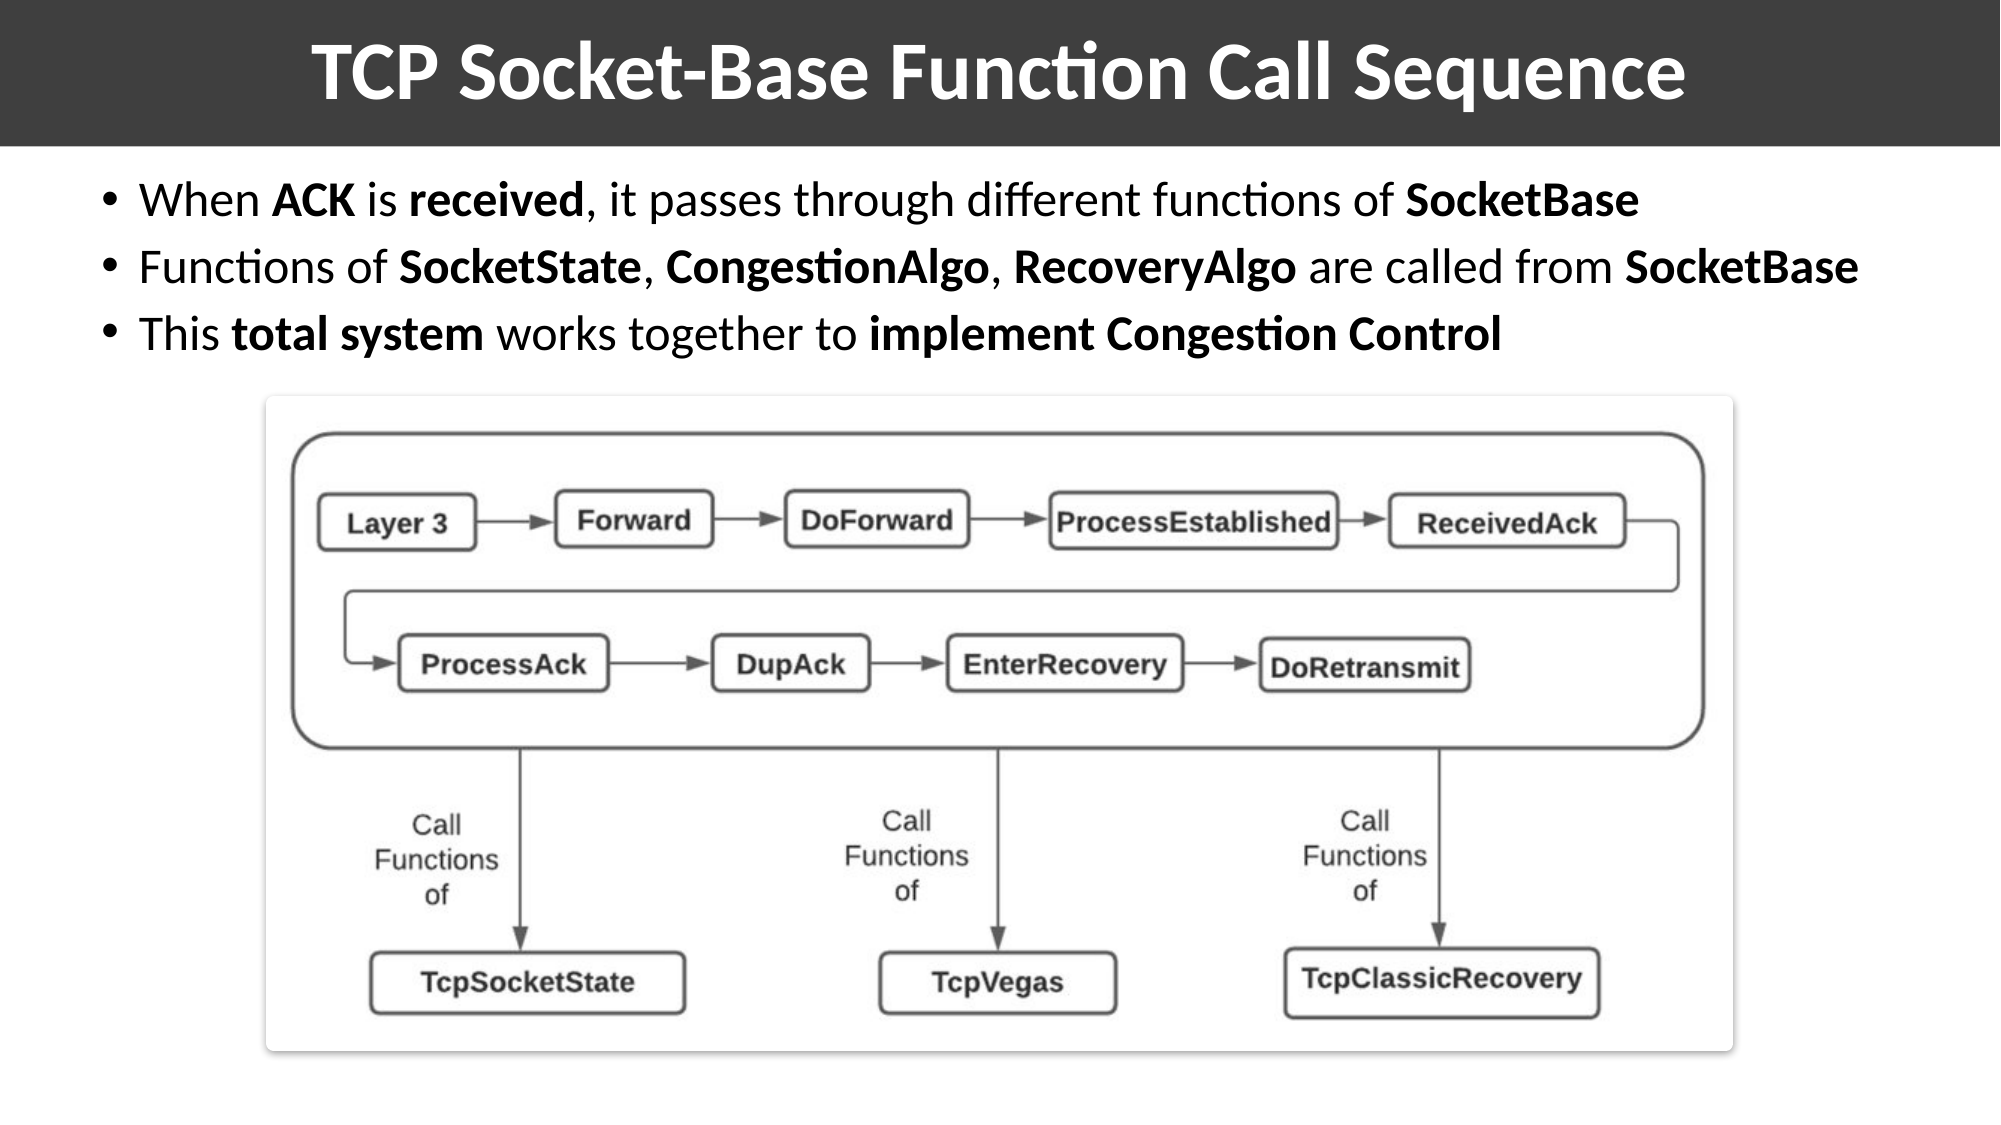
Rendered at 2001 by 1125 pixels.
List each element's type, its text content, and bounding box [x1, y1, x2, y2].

picture [280, 410, 1720, 1037]
text_box TCP Socket-Base Function Call Sequence [0, 0, 2000, 147]
text_box [0, 147, 2000, 1125]
text_box When ACK is received, it passes through different functions of SocketBase Functions of SocketState, CongestionAlgo, RecoveryAlgo are called from SocketBase This total system works together to implement Congestion Control [76, 161, 1943, 374]
